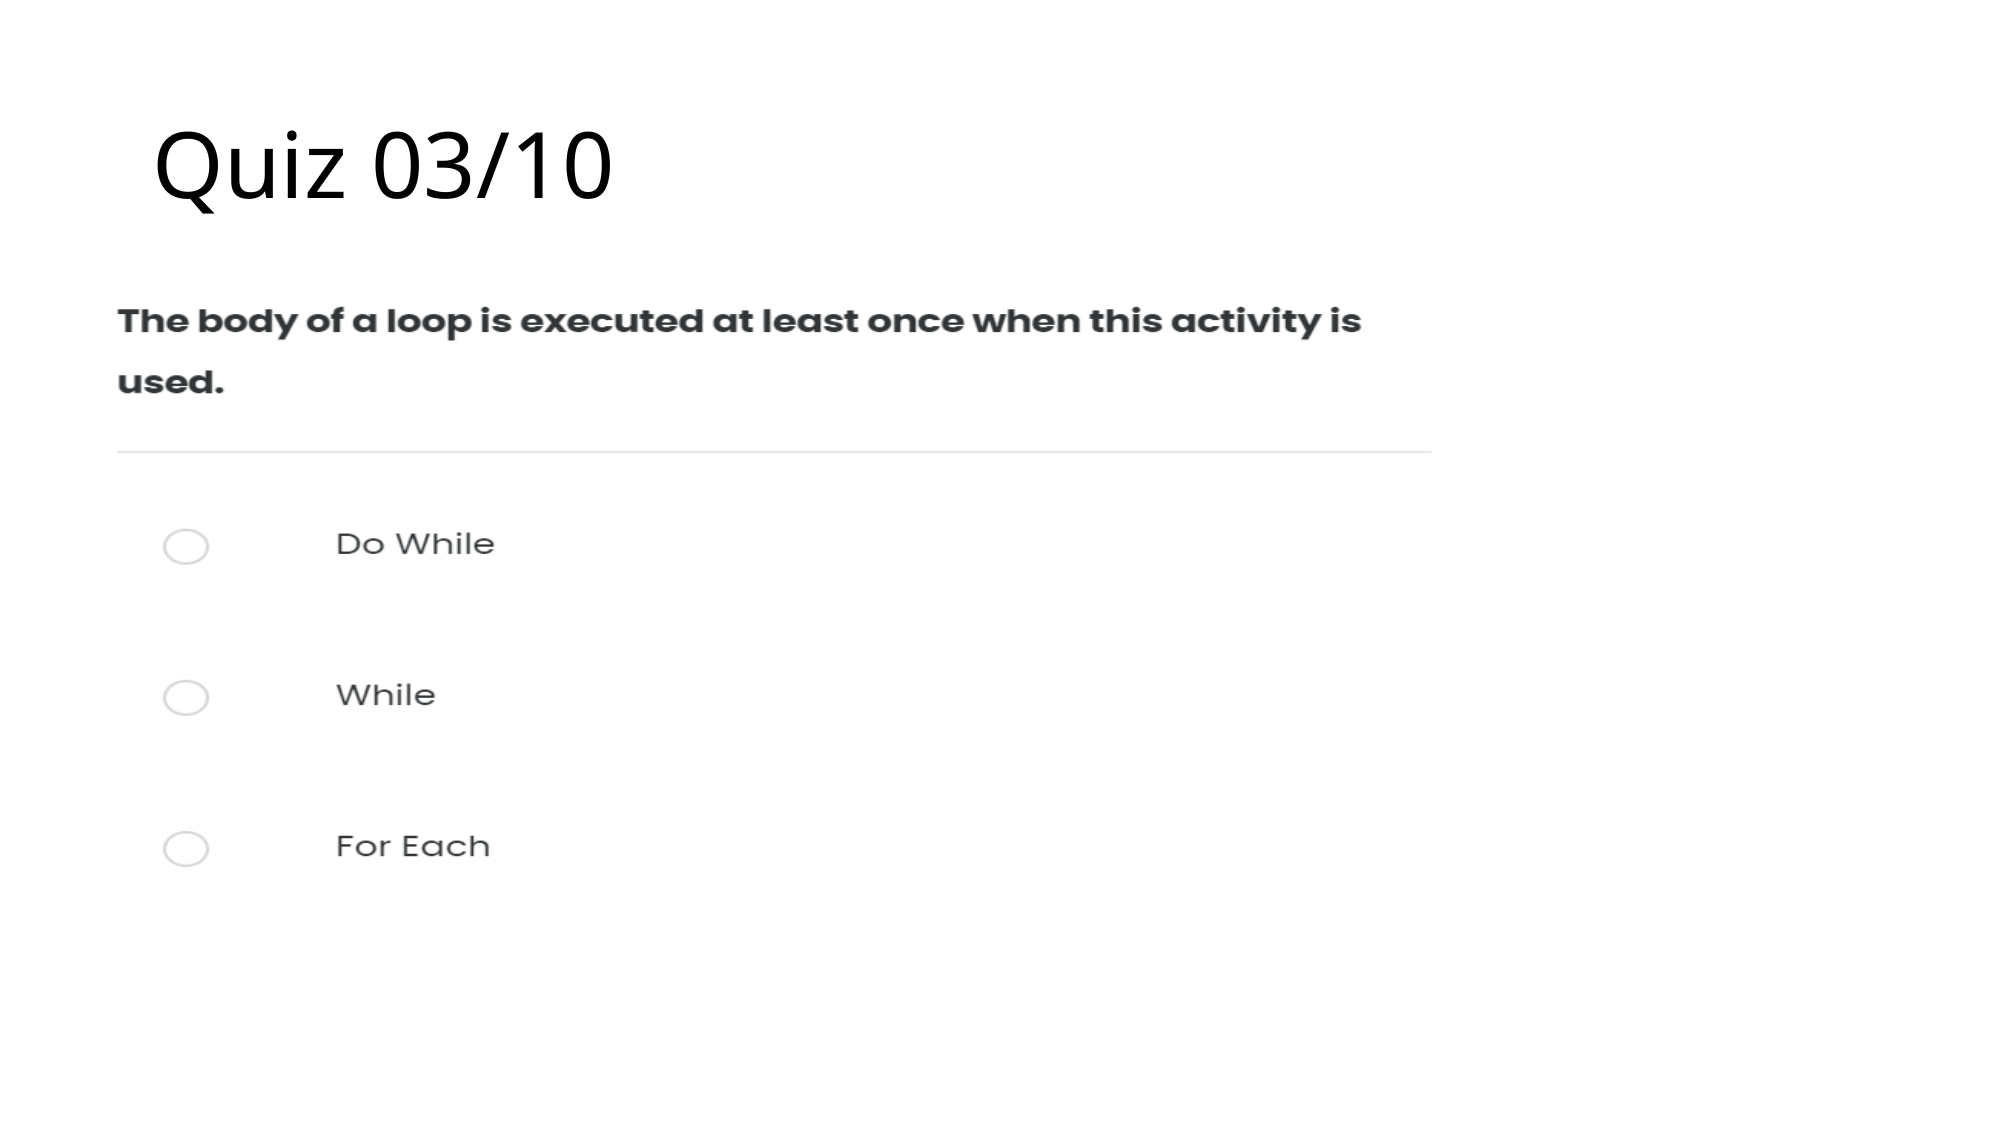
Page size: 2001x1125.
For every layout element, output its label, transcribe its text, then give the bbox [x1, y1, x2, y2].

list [65, 277, 1481, 981]
title Quiz 03/10 [137, 59, 1863, 278]
